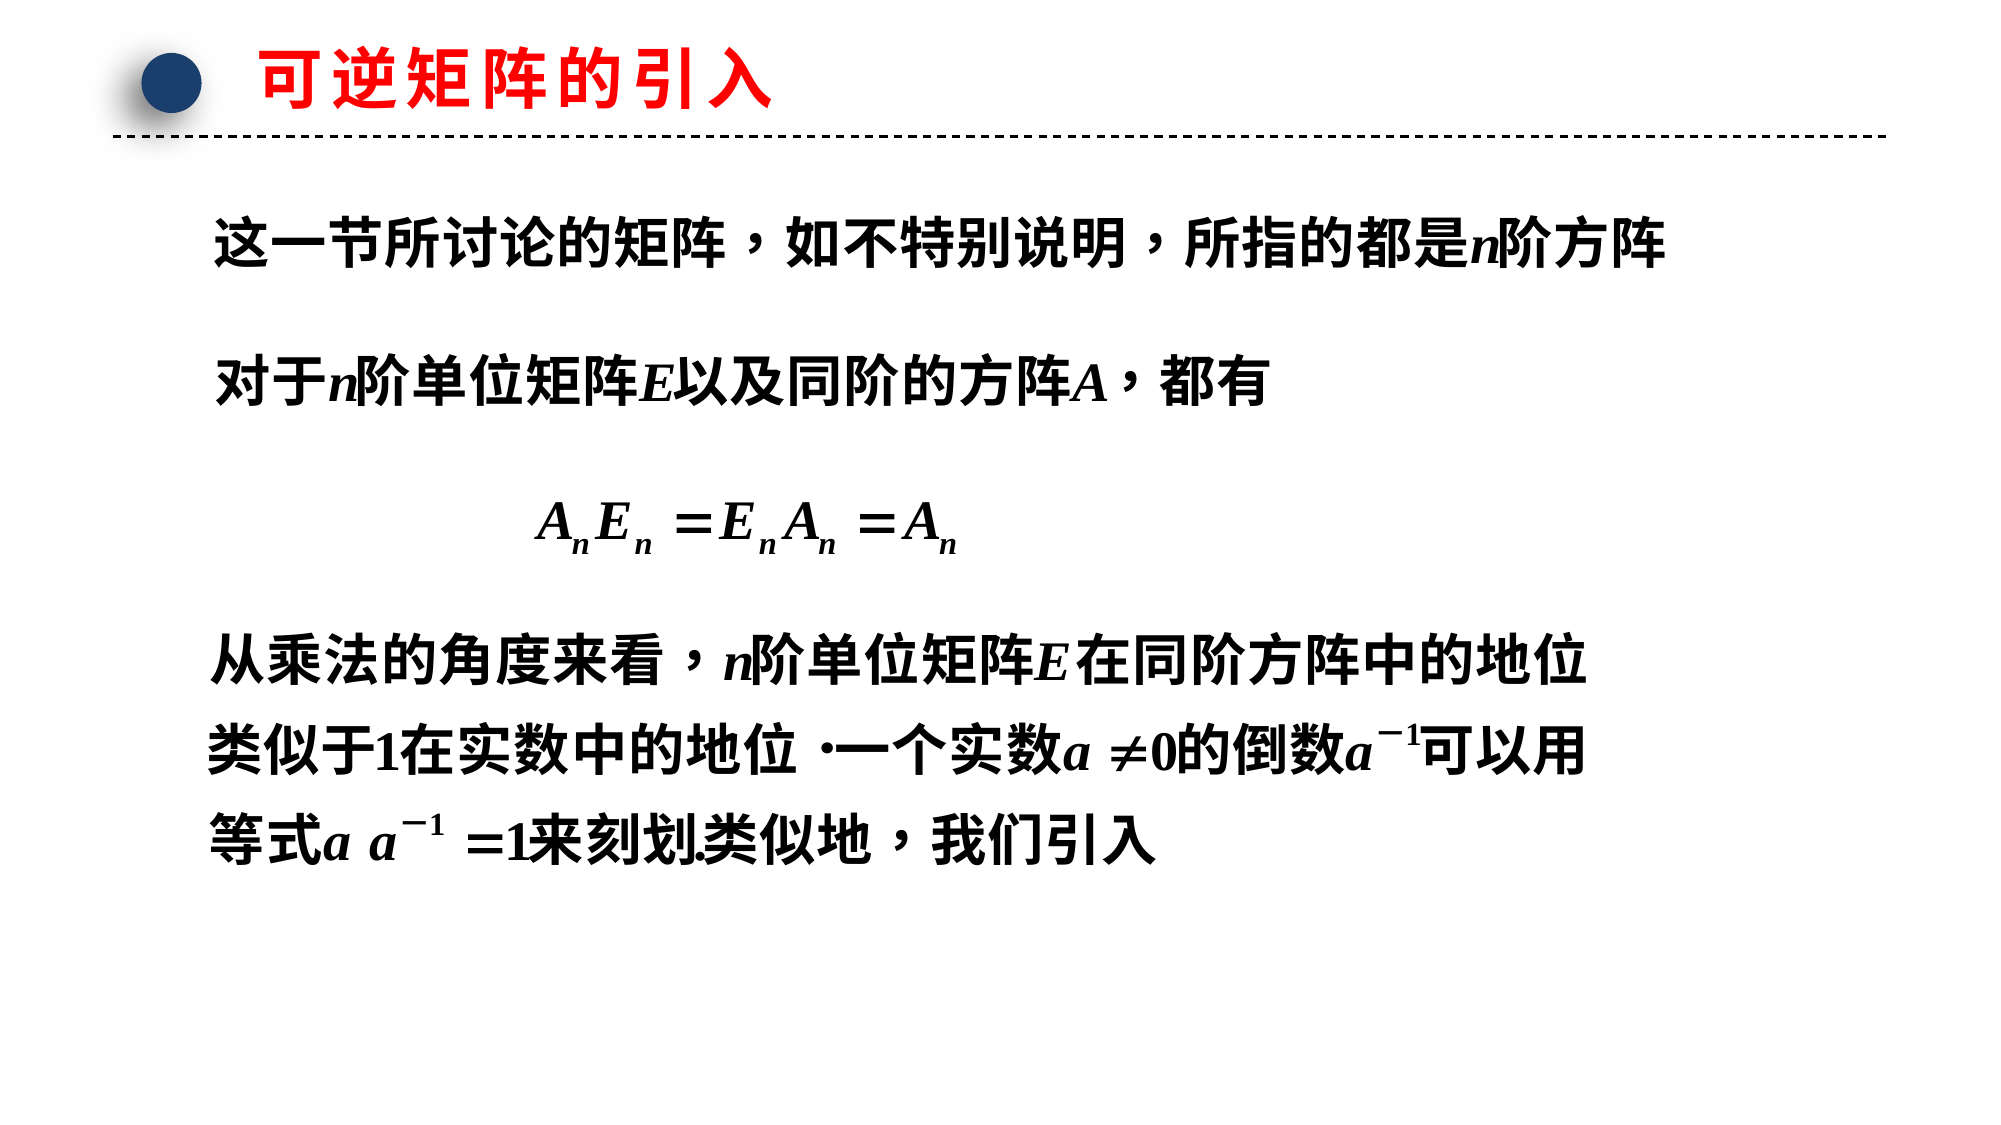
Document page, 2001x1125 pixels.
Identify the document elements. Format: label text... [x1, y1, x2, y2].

text_box 可逆矩阵的引入 [241, 29, 1056, 124]
text_box [140, 51, 203, 115]
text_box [525, 484, 966, 568]
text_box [208, 208, 1676, 283]
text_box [203, 621, 1596, 882]
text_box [208, 346, 1283, 421]
